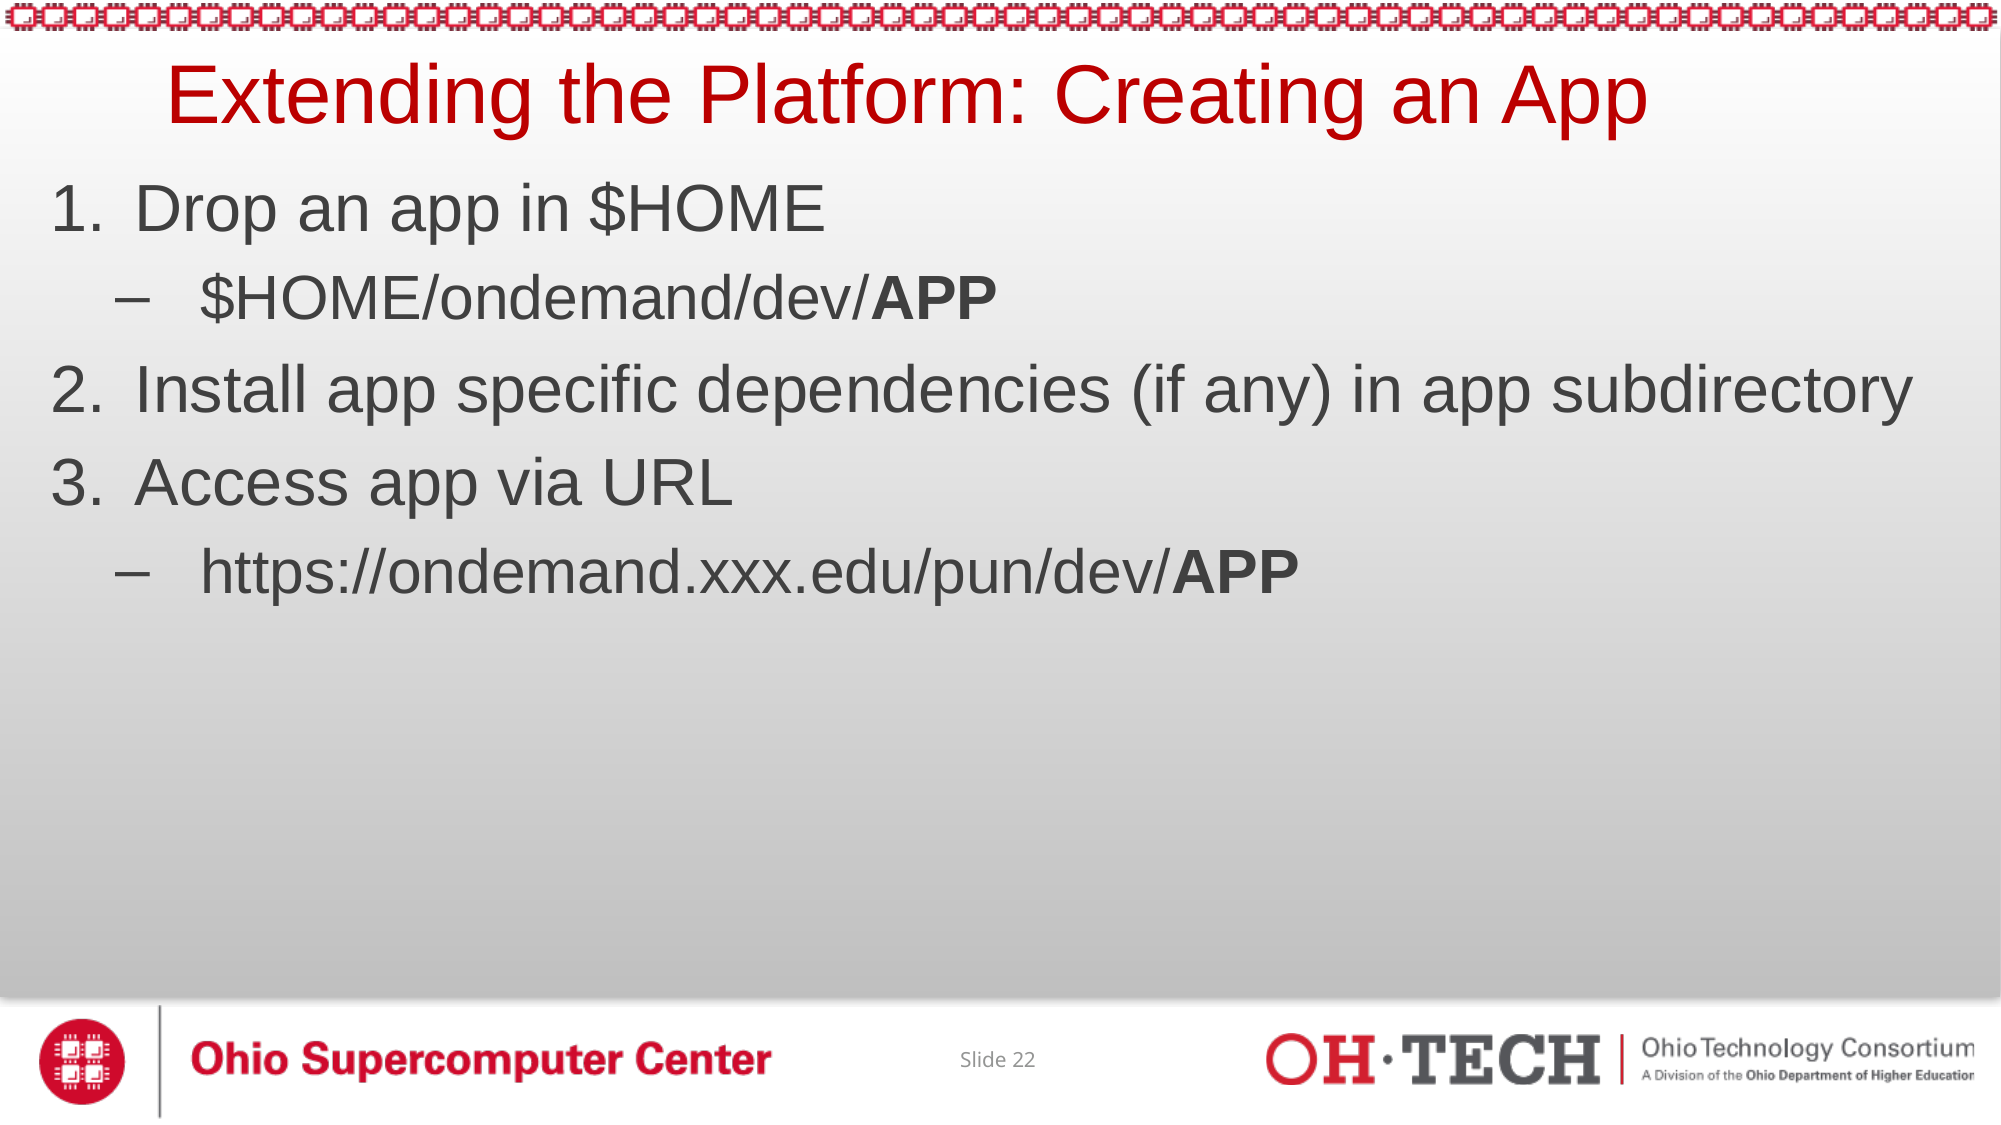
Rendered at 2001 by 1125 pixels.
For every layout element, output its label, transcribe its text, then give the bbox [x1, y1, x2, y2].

title Extending the Platform: Creating an App [0, 35, 1800, 144]
picture [0, 3, 2000, 31]
picture [38, 1004, 774, 1120]
list Drop an app in $HOME $HOME/ondemand/dev/APP Install app specific dependencies (if any) in app subdirectory Access app via URL https://ondemand.xxx.edu/pun/dev/APP [35, 157, 1965, 799]
